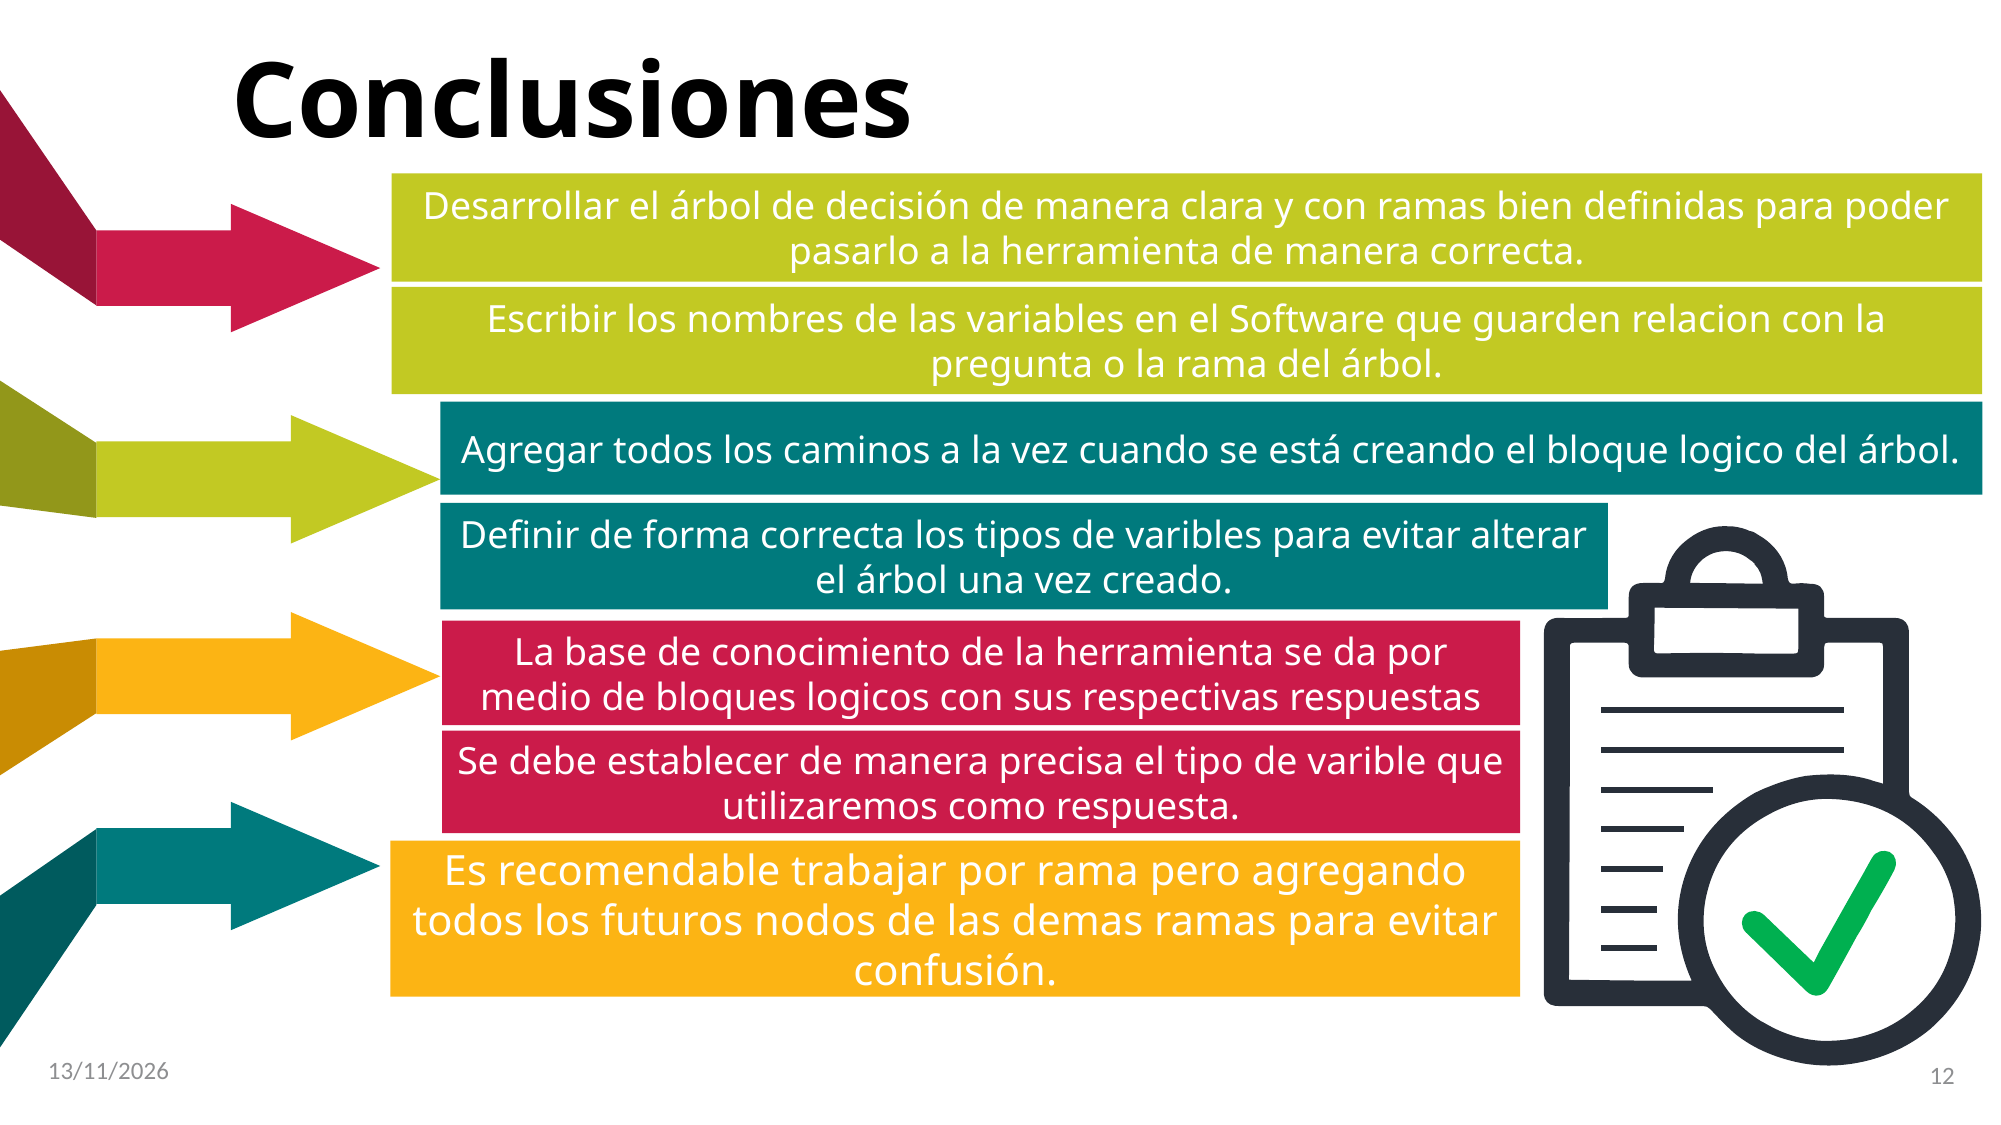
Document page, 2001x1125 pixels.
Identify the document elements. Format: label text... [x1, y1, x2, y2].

text_box Conclusiones [216, 25, 1983, 166]
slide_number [32, 1039, 483, 1100]
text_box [1543, 524, 1983, 1068]
text_box Definir de forma correcta los tipos de varibles para evitar alterar el árbol una vez creado. [441, 502, 1609, 610]
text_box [0, 45, 441, 1093]
text_box Desarrollar el árbol de decisión de manera clara y con ramas bien definidas para poder pasarlo a la herramienta de manera correcta. [441, 172, 1983, 283]
text_box La base de conocimiento de la herramienta se da por medio de bloques logicos con sus respectivas respuestas [441, 620, 1521, 726]
slide_number 12 [1520, 1044, 1971, 1105]
text_box Escribir los nombres de las variables en el Software que guarden relacion con la pregunta o la rama del árbol. [441, 286, 1983, 395]
text_box Se debe establecer de manera precisa el tipo de varible que utilizaremos como respuesta. [441, 730, 1521, 834]
text_box Es recomendable trabajar por rama pero agregando todos los futuros nodos de las demas ramas para evitar confusión. [441, 840, 1521, 998]
text_box Agregar todos los caminos a la vez cuando se está creando el bloque logico del árbol. [441, 401, 1983, 496]
